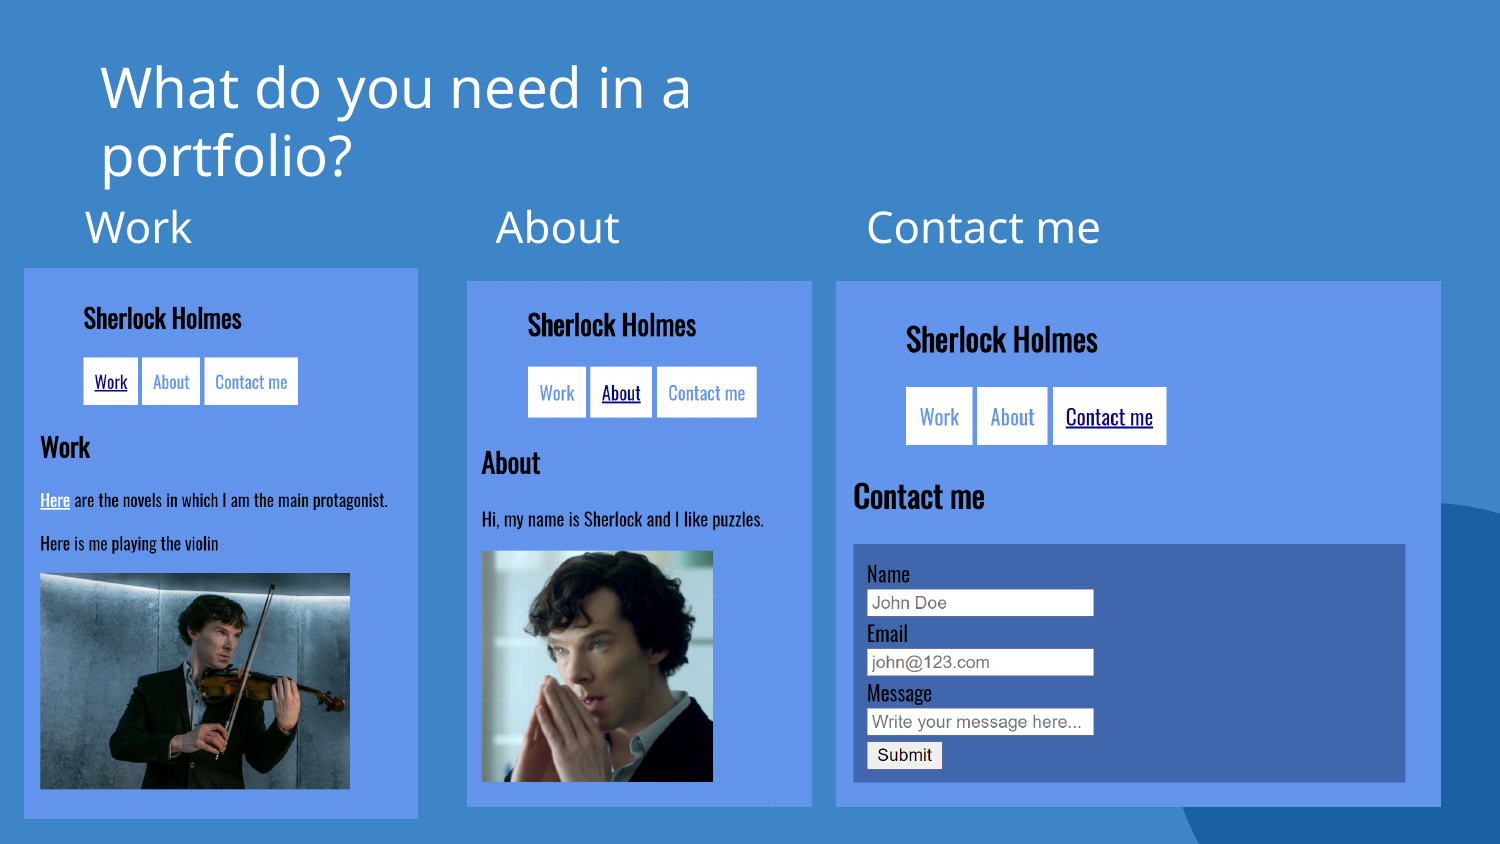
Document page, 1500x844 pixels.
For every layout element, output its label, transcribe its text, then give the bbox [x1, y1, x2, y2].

text_box Work [70, 184, 370, 267]
text_box About [480, 184, 851, 269]
picture [836, 281, 1442, 807]
text_box Contact me [851, 184, 1500, 269]
picture [467, 281, 812, 807]
text_box What do you need in a portfolio? [85, 37, 954, 139]
text_box [1185, 503, 1500, 844]
picture [24, 268, 418, 819]
